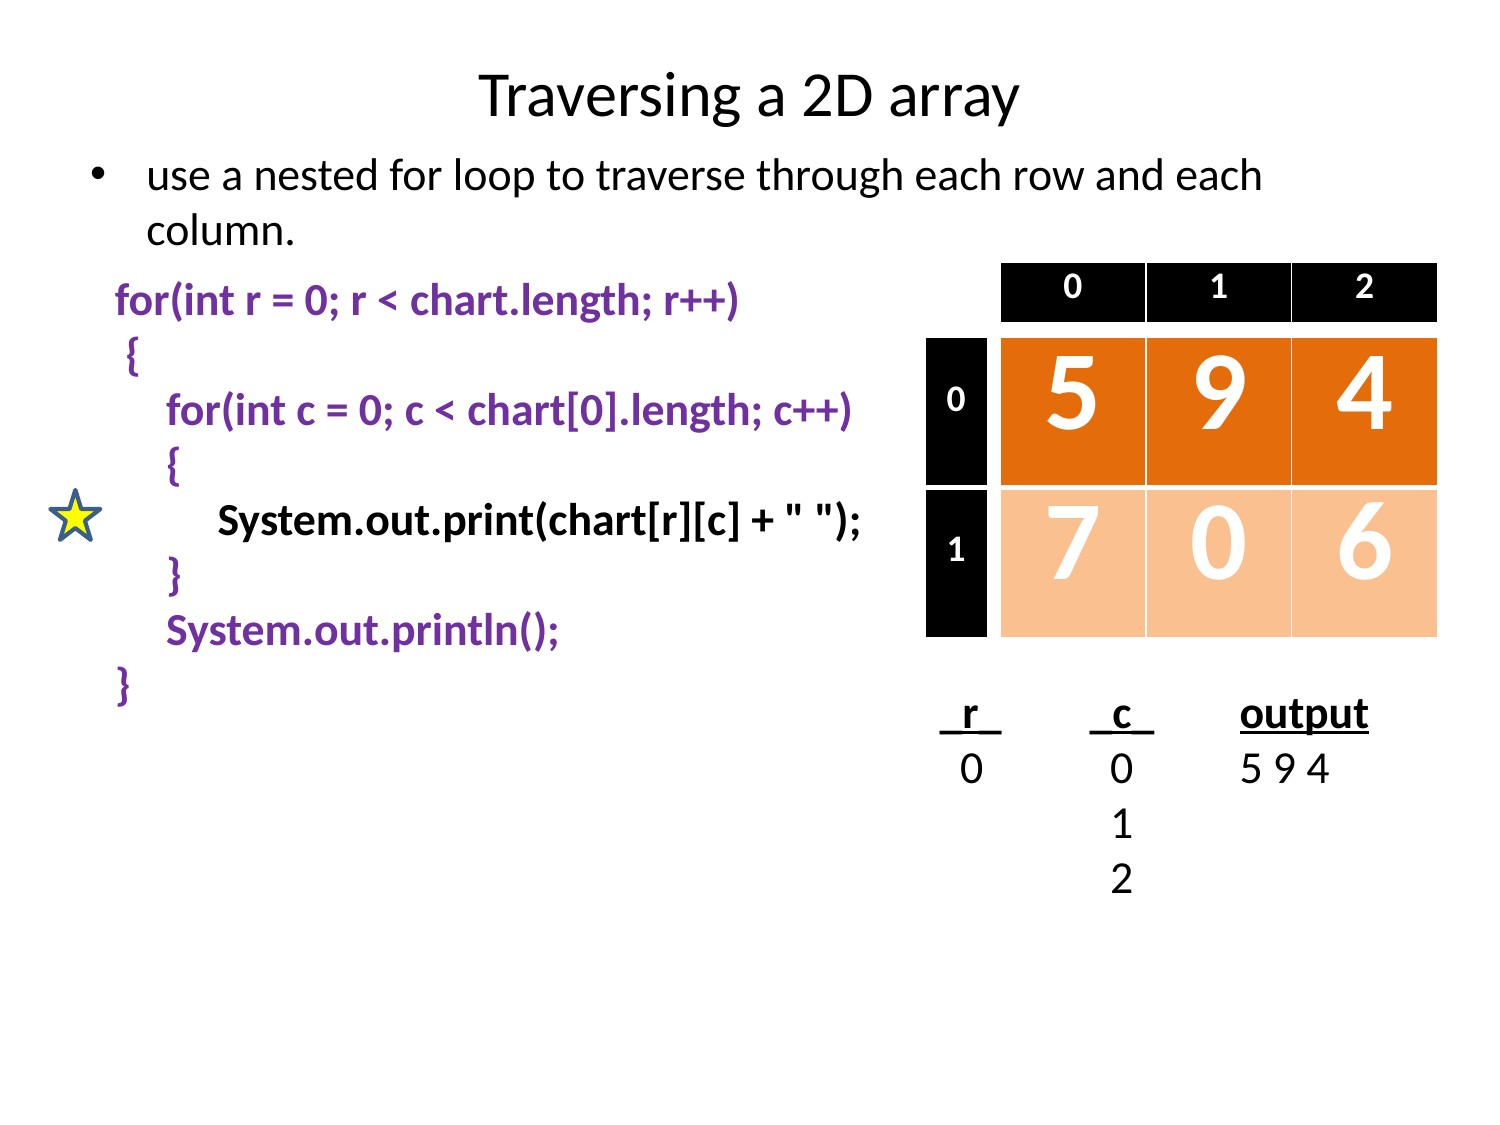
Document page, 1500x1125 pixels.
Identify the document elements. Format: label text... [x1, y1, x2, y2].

text_box _r_ _c_ output 0 0 5 9 4 1 2 [924, 674, 1450, 910]
table_cell 0 [1147, 490, 1291, 637]
table_header 1 [1147, 263, 1291, 322]
text_box [48, 487, 103, 542]
table_cell 6 [1292, 490, 1437, 637]
table_header 0 [1001, 263, 1145, 322]
table_header 4 [1292, 338, 1437, 485]
table_header 2 [1292, 263, 1437, 322]
text_box for(int r = 0; r < chart.length; r++) { for(int c = 0; c < chart[0].length; c++) { System.out.print(chart[r][c] + " "); } System.out.println(); } [100, 262, 925, 762]
title Traversing a 2D array [75, 45, 1425, 137]
table_cell 7 [1001, 490, 1145, 637]
table_header 5 [1001, 338, 1145, 485]
table_header 9 [1147, 338, 1291, 485]
table_cell 1 [926, 490, 987, 637]
table_header 0 [926, 338, 987, 485]
list use a nested for loop to traverse through each row and each column. [75, 137, 1425, 313]
